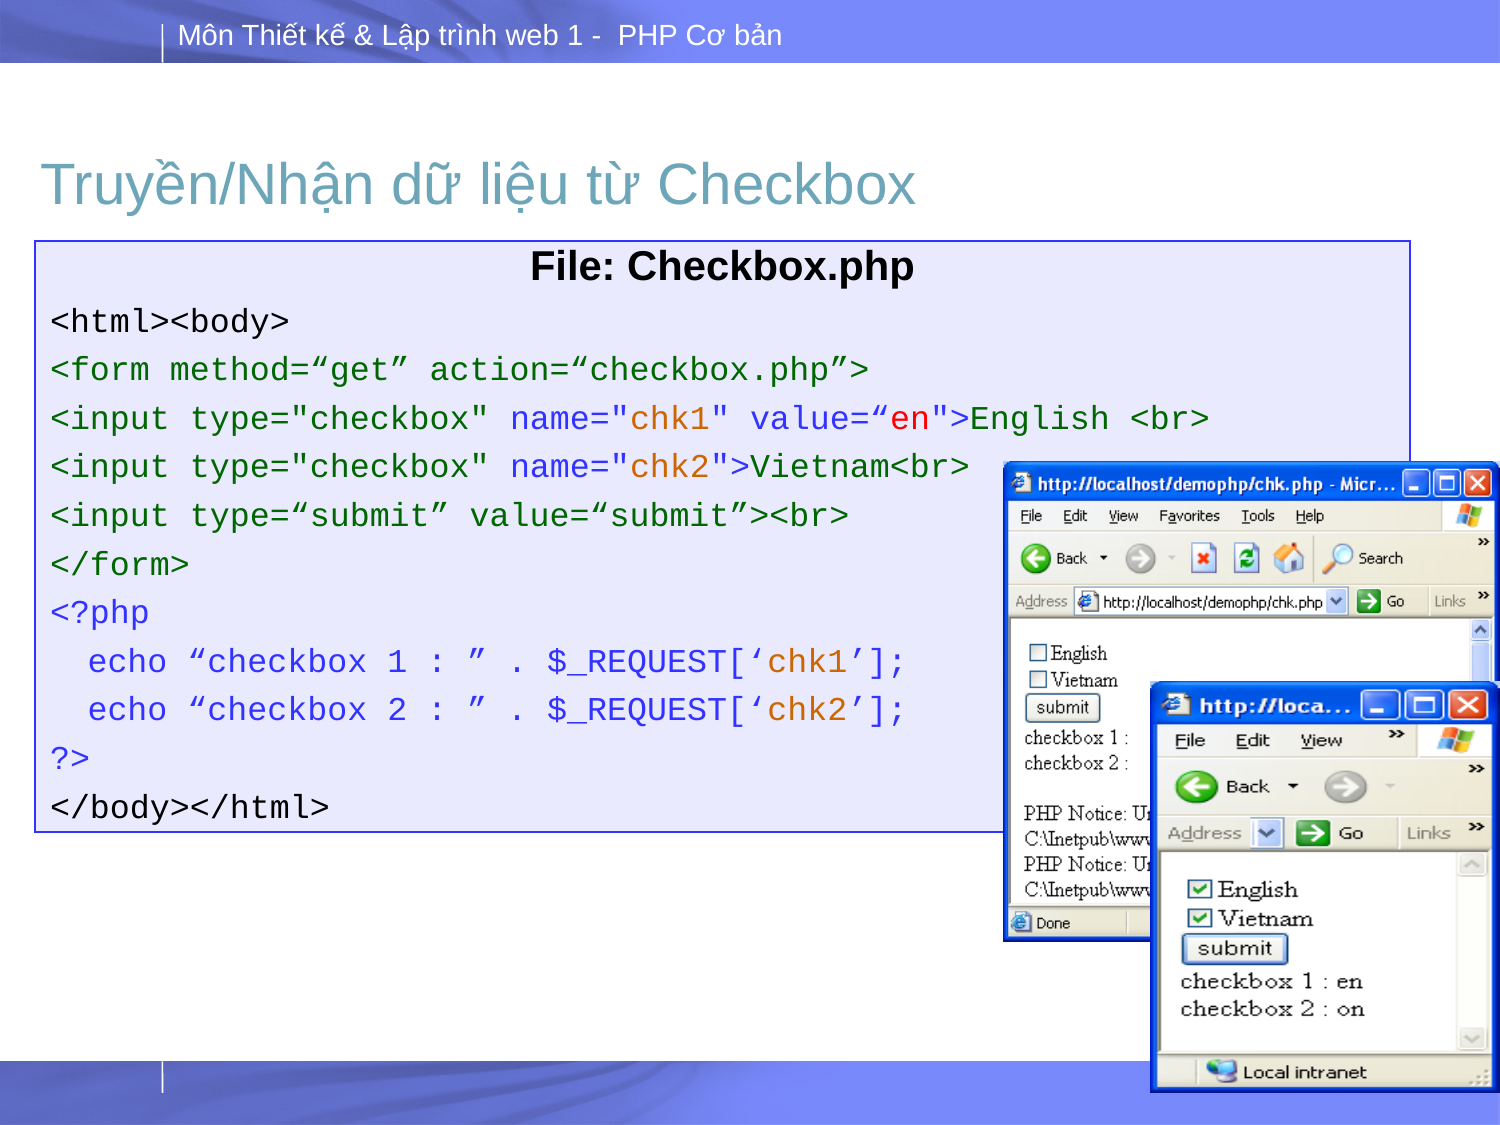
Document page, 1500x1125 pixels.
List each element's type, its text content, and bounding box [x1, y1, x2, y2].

picture [0, 461, 1500, 1125]
text_box File: Checkbox.php <html><body> <form method=“get” action=“checkbox.php”> <input type="checkbox" name="chk1" value=“en">English <br> <input type="checkbox" name="chk2">Vietnam<br> <input type=“submit” value=“submit”><br> </form> <?php echo “checkbox 1 : ” . $_REQUEST[‘chk1’]; echo “checkbox 2 : ” . $_REQUEST[‘chk2’]; ?> </body></html> [34, 241, 1410, 832]
title Truyền/Nhận dữ liệu từ Checkbox [25, 142, 1379, 225]
picture [0, 0, 1500, 63]
